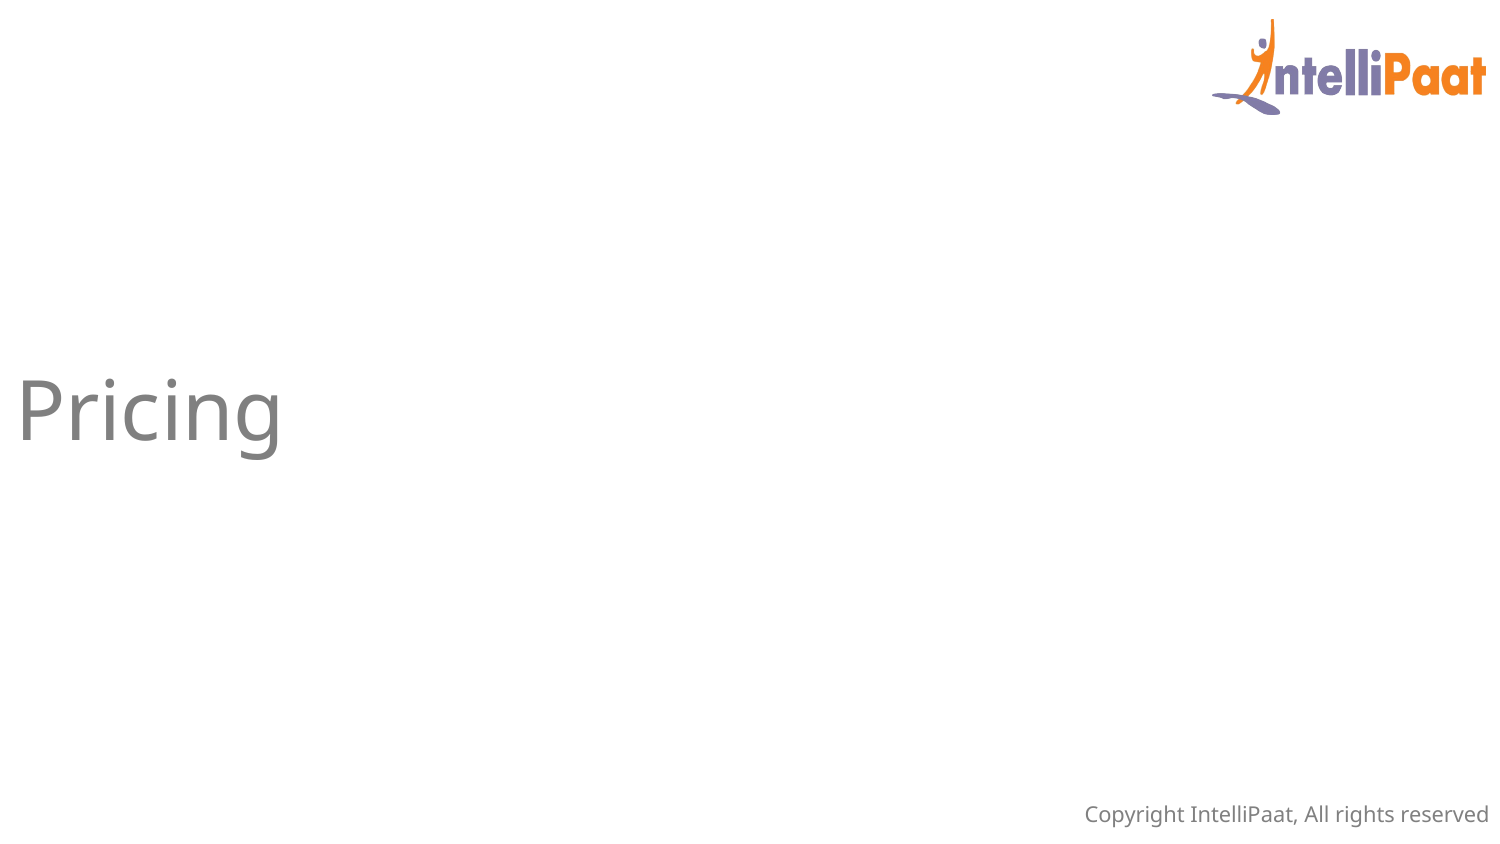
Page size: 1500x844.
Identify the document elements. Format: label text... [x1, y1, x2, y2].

picture [1212, 19, 1486, 115]
list Pricing [15, 325, 1187, 501]
